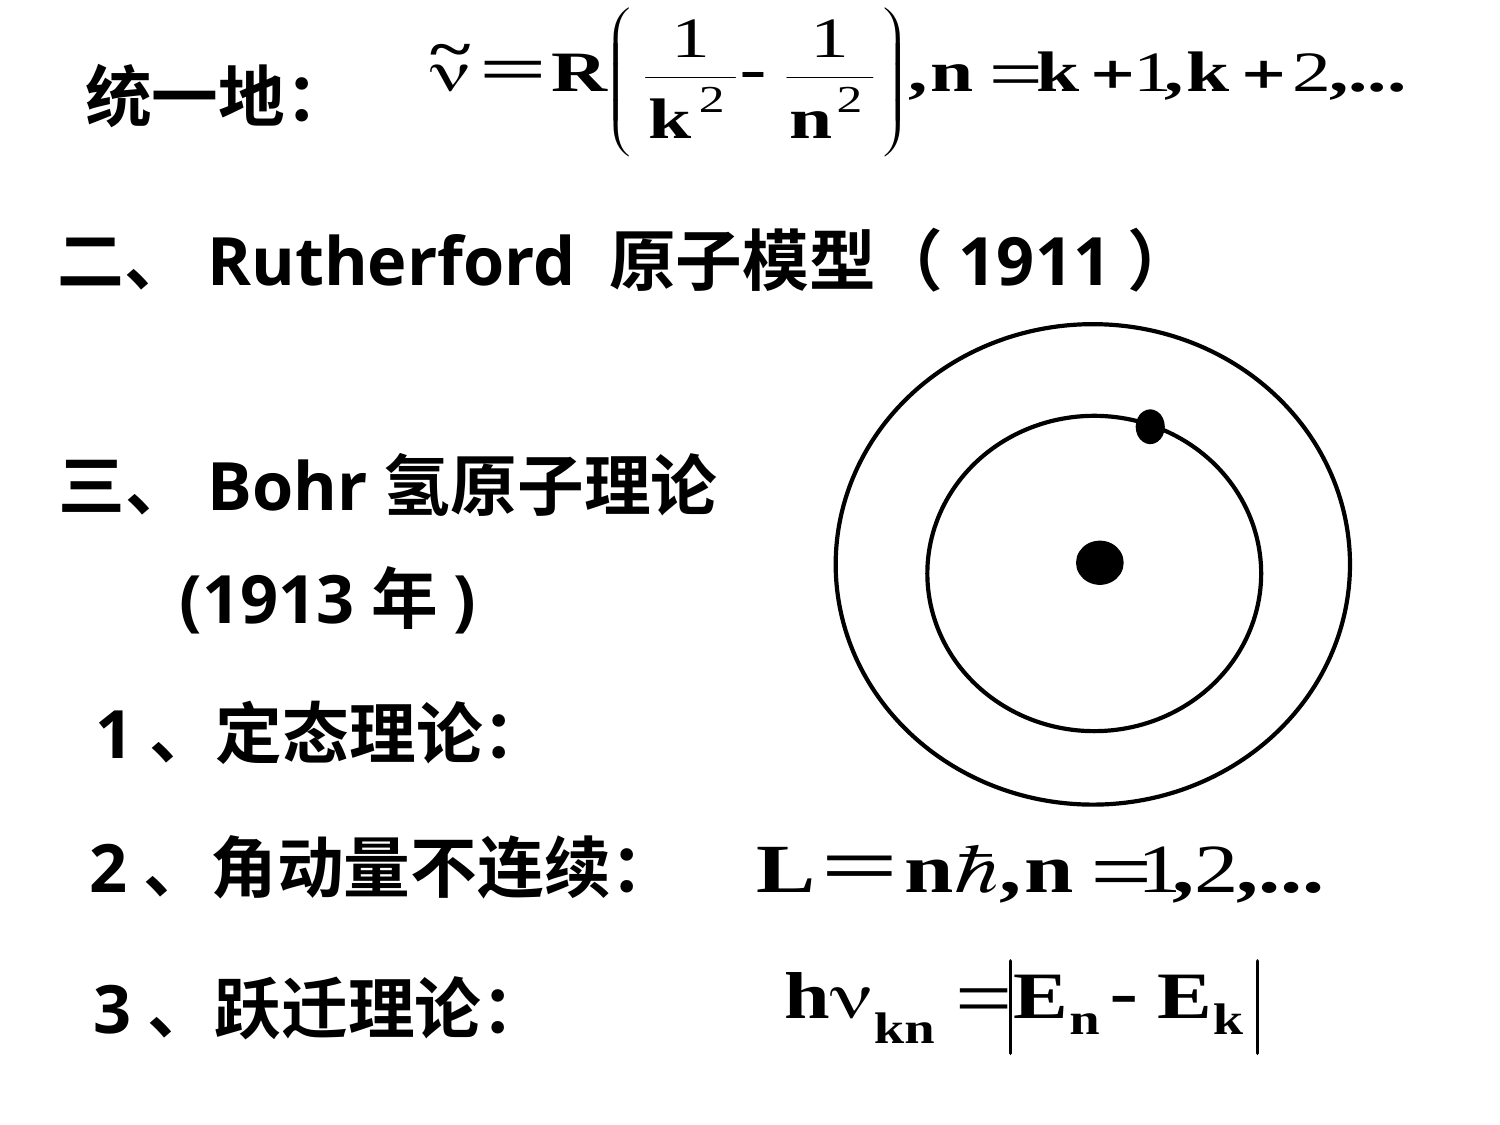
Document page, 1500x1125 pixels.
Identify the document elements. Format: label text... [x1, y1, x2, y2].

text_box 三、Bohr氢原子理论 (1913年) [43, 436, 767, 645]
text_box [421, 0, 1413, 166]
text_box 2、角动量不连续： [74, 818, 712, 914]
text_box 3、跃迁理论： [78, 959, 661, 1055]
text_box 1、定态理论： [80, 684, 611, 780]
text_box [778, 951, 1271, 1063]
text_box [835, 324, 1351, 805]
text_box [1076, 541, 1123, 585]
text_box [748, 834, 1331, 916]
text_box 二、Rutherford 原子模型（1911） [43, 211, 1240, 307]
text_box 统一地： [70, 47, 377, 143]
